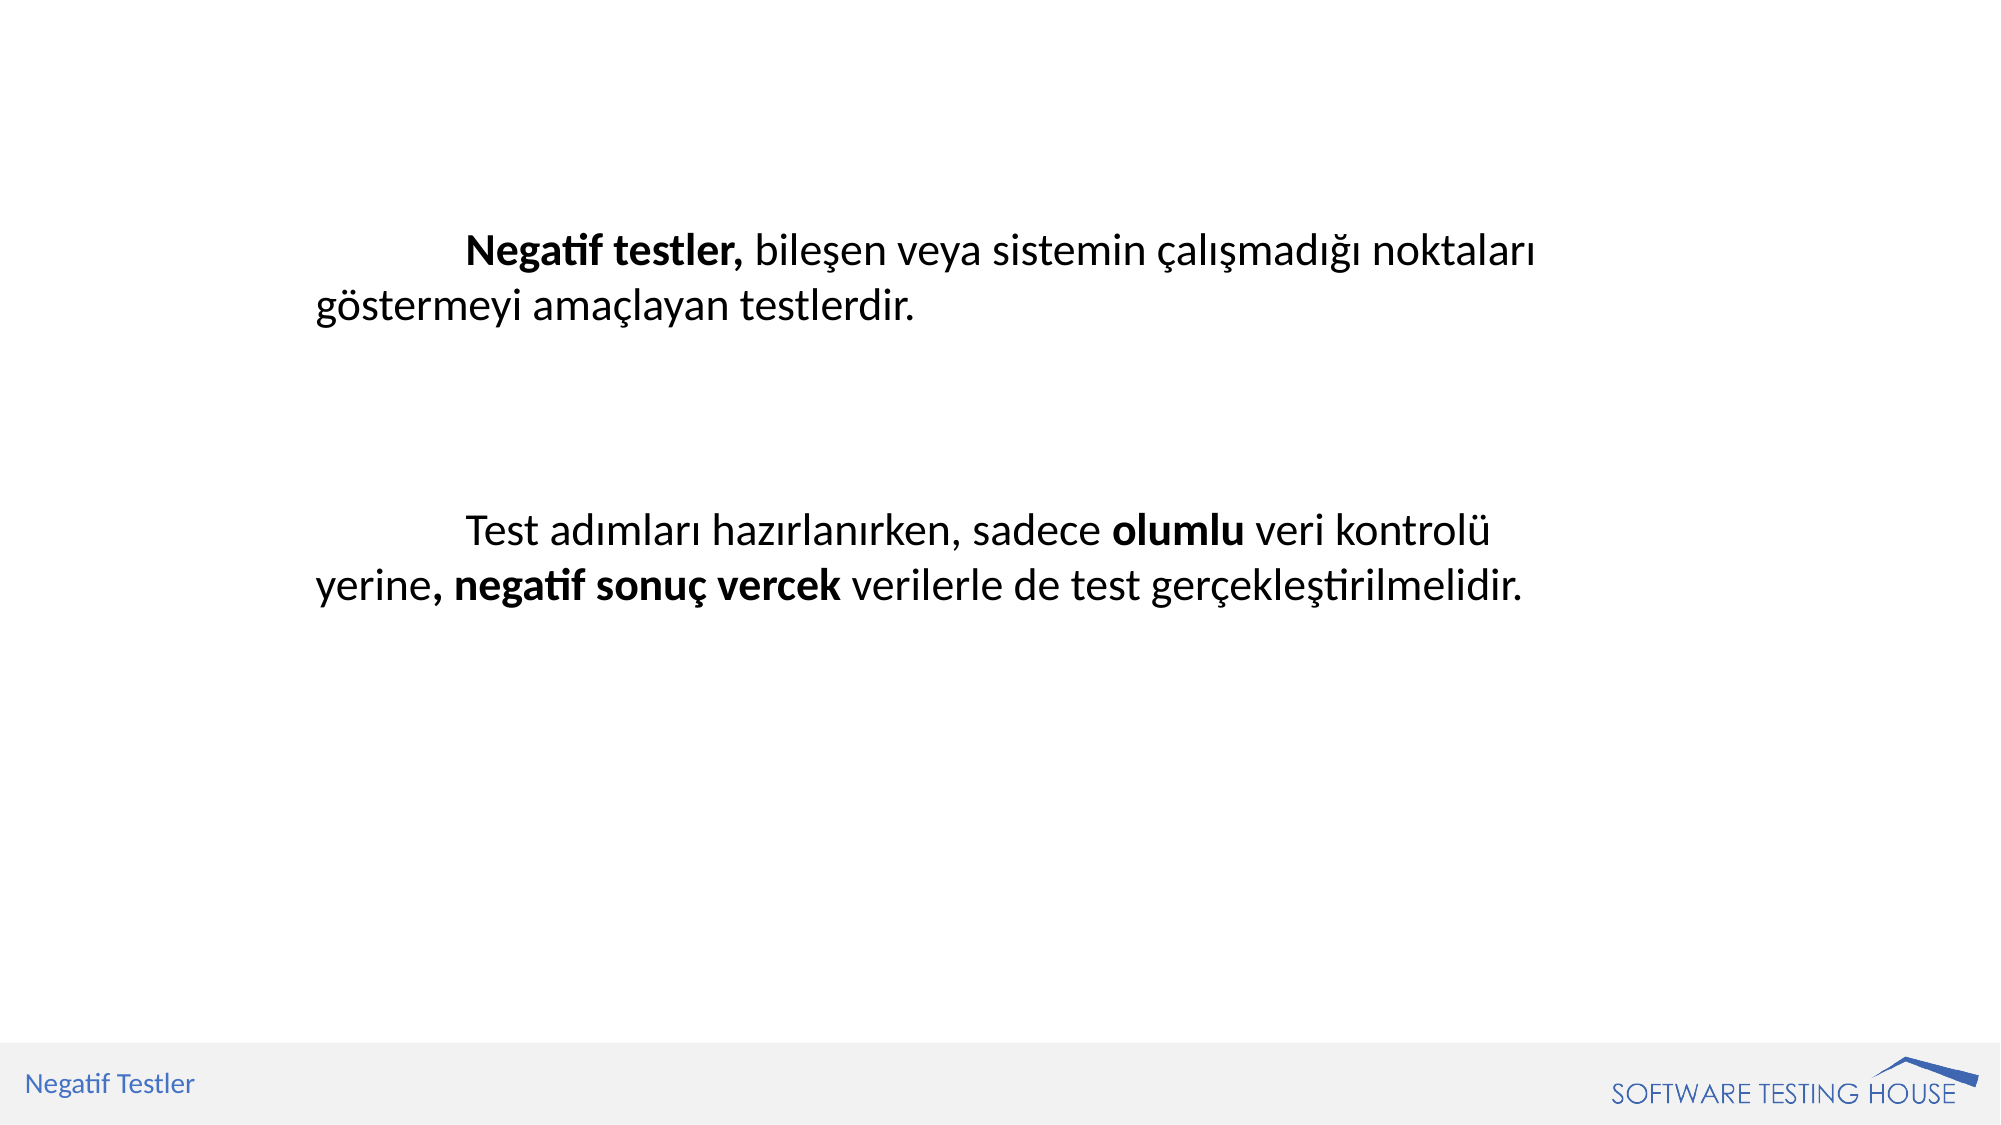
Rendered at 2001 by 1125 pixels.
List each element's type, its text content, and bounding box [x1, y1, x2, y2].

text_box Test adımları hazırlanırken, sadece olumlu veri kontrolü yerine, negatif sonuç vercek verilerle de test gerçekleştirilmelidir. [300, 492, 1588, 633]
list Negatif Testler [9, 1052, 856, 1108]
text_box Negatif testler, bileşen veya sistemin çalışmadığı noktaları göstermeyi amaçlayan testlerdir. [300, 212, 1588, 353]
picture [1611, 1056, 1979, 1112]
